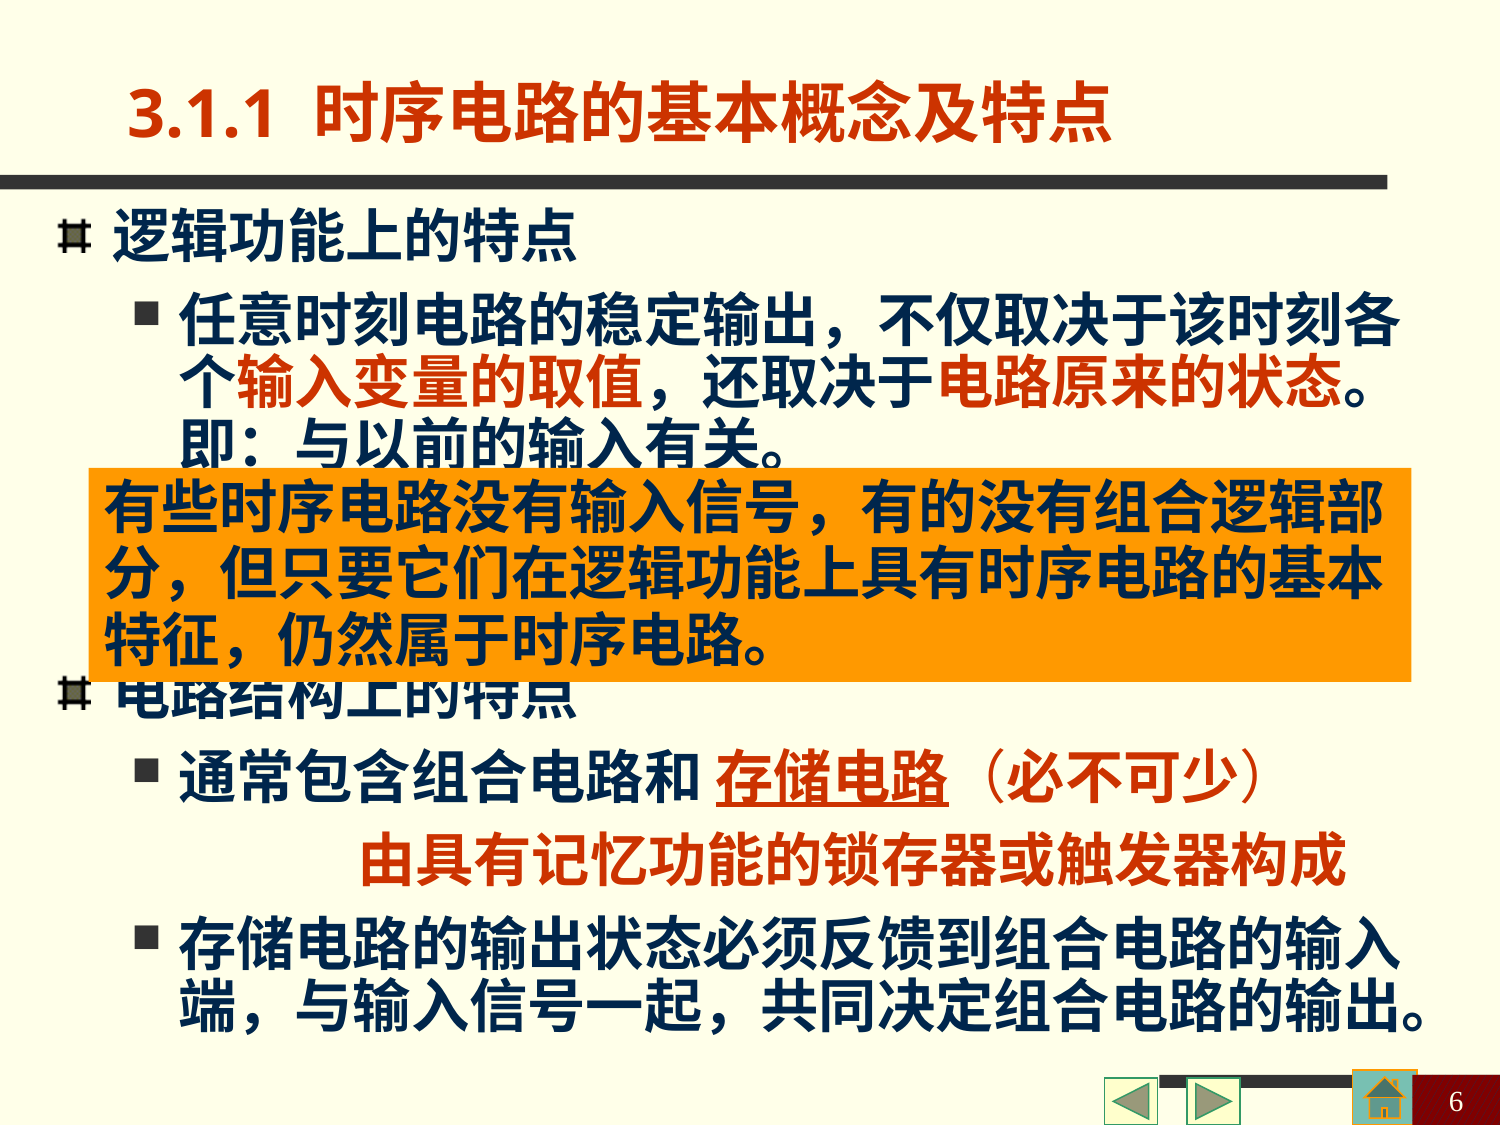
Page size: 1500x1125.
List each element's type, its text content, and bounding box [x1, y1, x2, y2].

picture [56, 217, 91, 253]
text_box 有些时序电路没有输入信号，有的没有组合逻辑部分，但只要它们在逻辑功能上具有时序电路的基本特征，仍然属于时序电路。 [88, 467, 1412, 682]
slide_number 6 [1412, 1074, 1500, 1125]
title 3.1.1 时序电路的基本概念及特点 [112, 54, 1338, 159]
list 逻辑功能上的特点 任意时刻电路的稳定输出，不仅取决于该时刻各个输入变量的取值，还取决于电路原来的状态。即：与以前的输入有关。 凡是符合该特点的数字电路都是时序逻辑电路 ——时序逻辑电路的定义。 电路结构上的特点 通常包含组合电路和 存储电路（必不可少） 由具有记忆功能的锁存器或触发器构成 存储电路的输出状态必须反馈到组合电路的输入端，与输入信号一起，共同决定组合电路的输出。 [41, 196, 1447, 1083]
picture [56, 674, 91, 710]
